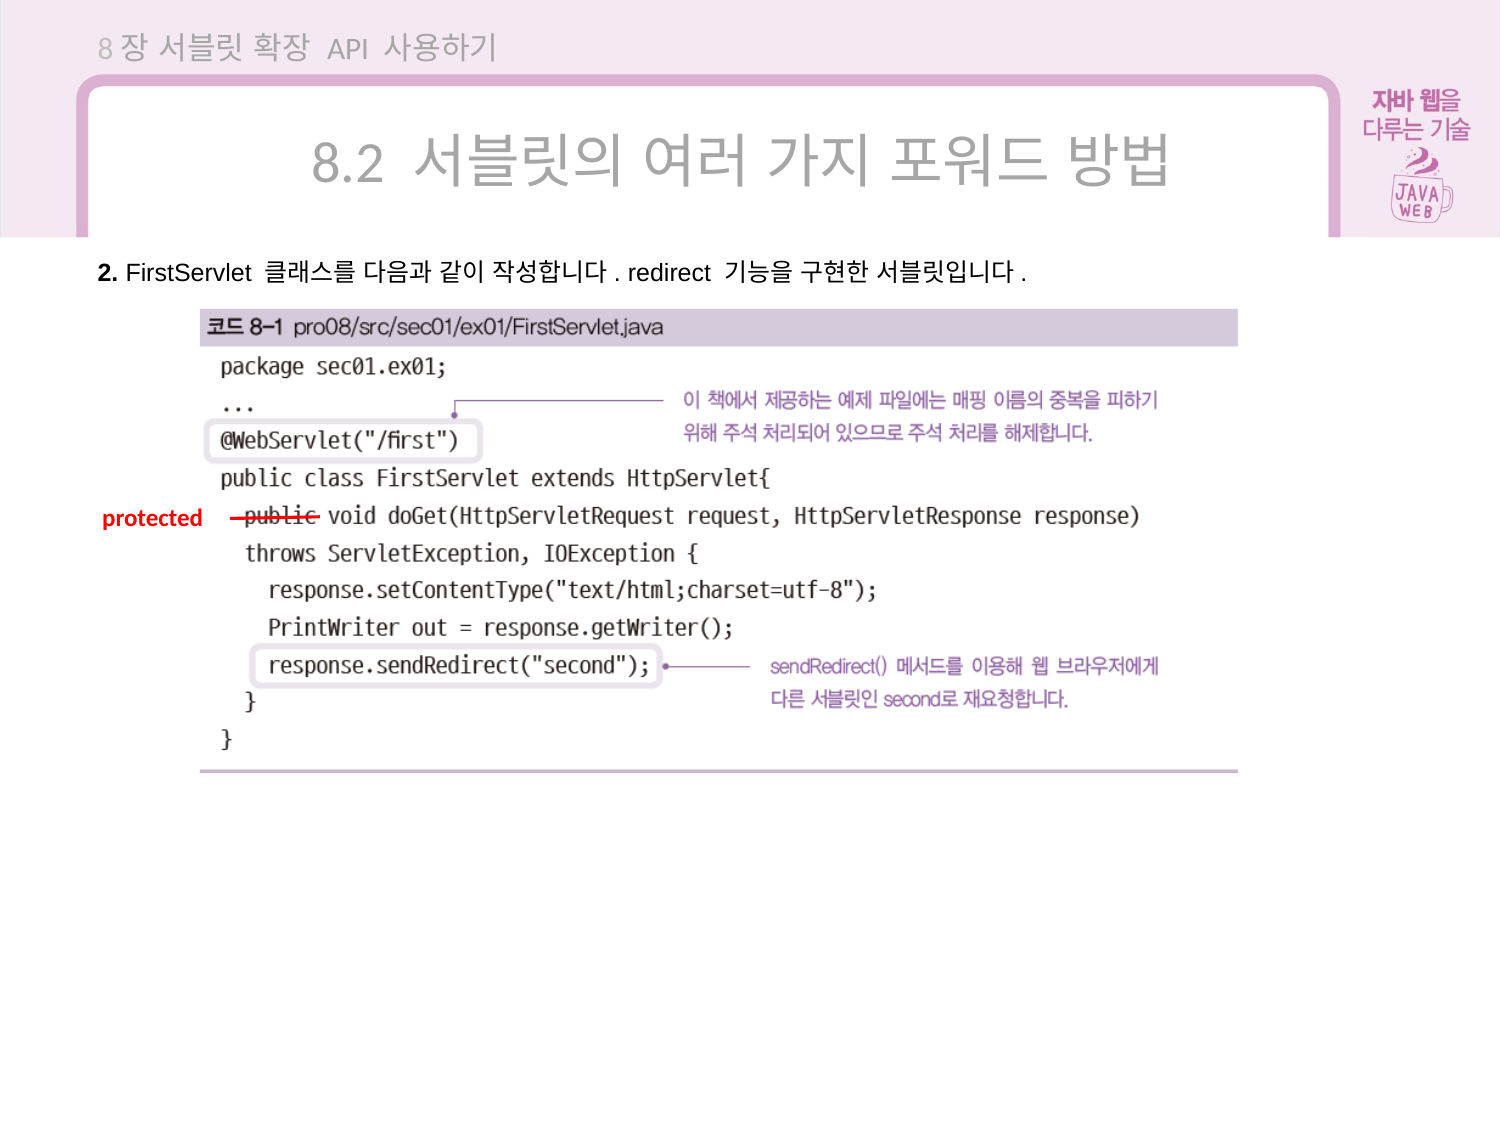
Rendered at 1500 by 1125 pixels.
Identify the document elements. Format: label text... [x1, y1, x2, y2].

text_box 8장 서블릿 확장 API 사용하기 [82, 0, 1133, 74]
text_box protected [87, 494, 183, 539]
picture [0, 0, 1500, 1125]
text_box 8.2 서블릿의 여러 가지 포워드 방법 [217, 117, 1268, 202]
text_box 2. FirstServlet 클래스를 다음과 같이 작성합니다. redirect 기능을 구현한 서블릿입니다. [82, 249, 1380, 295]
